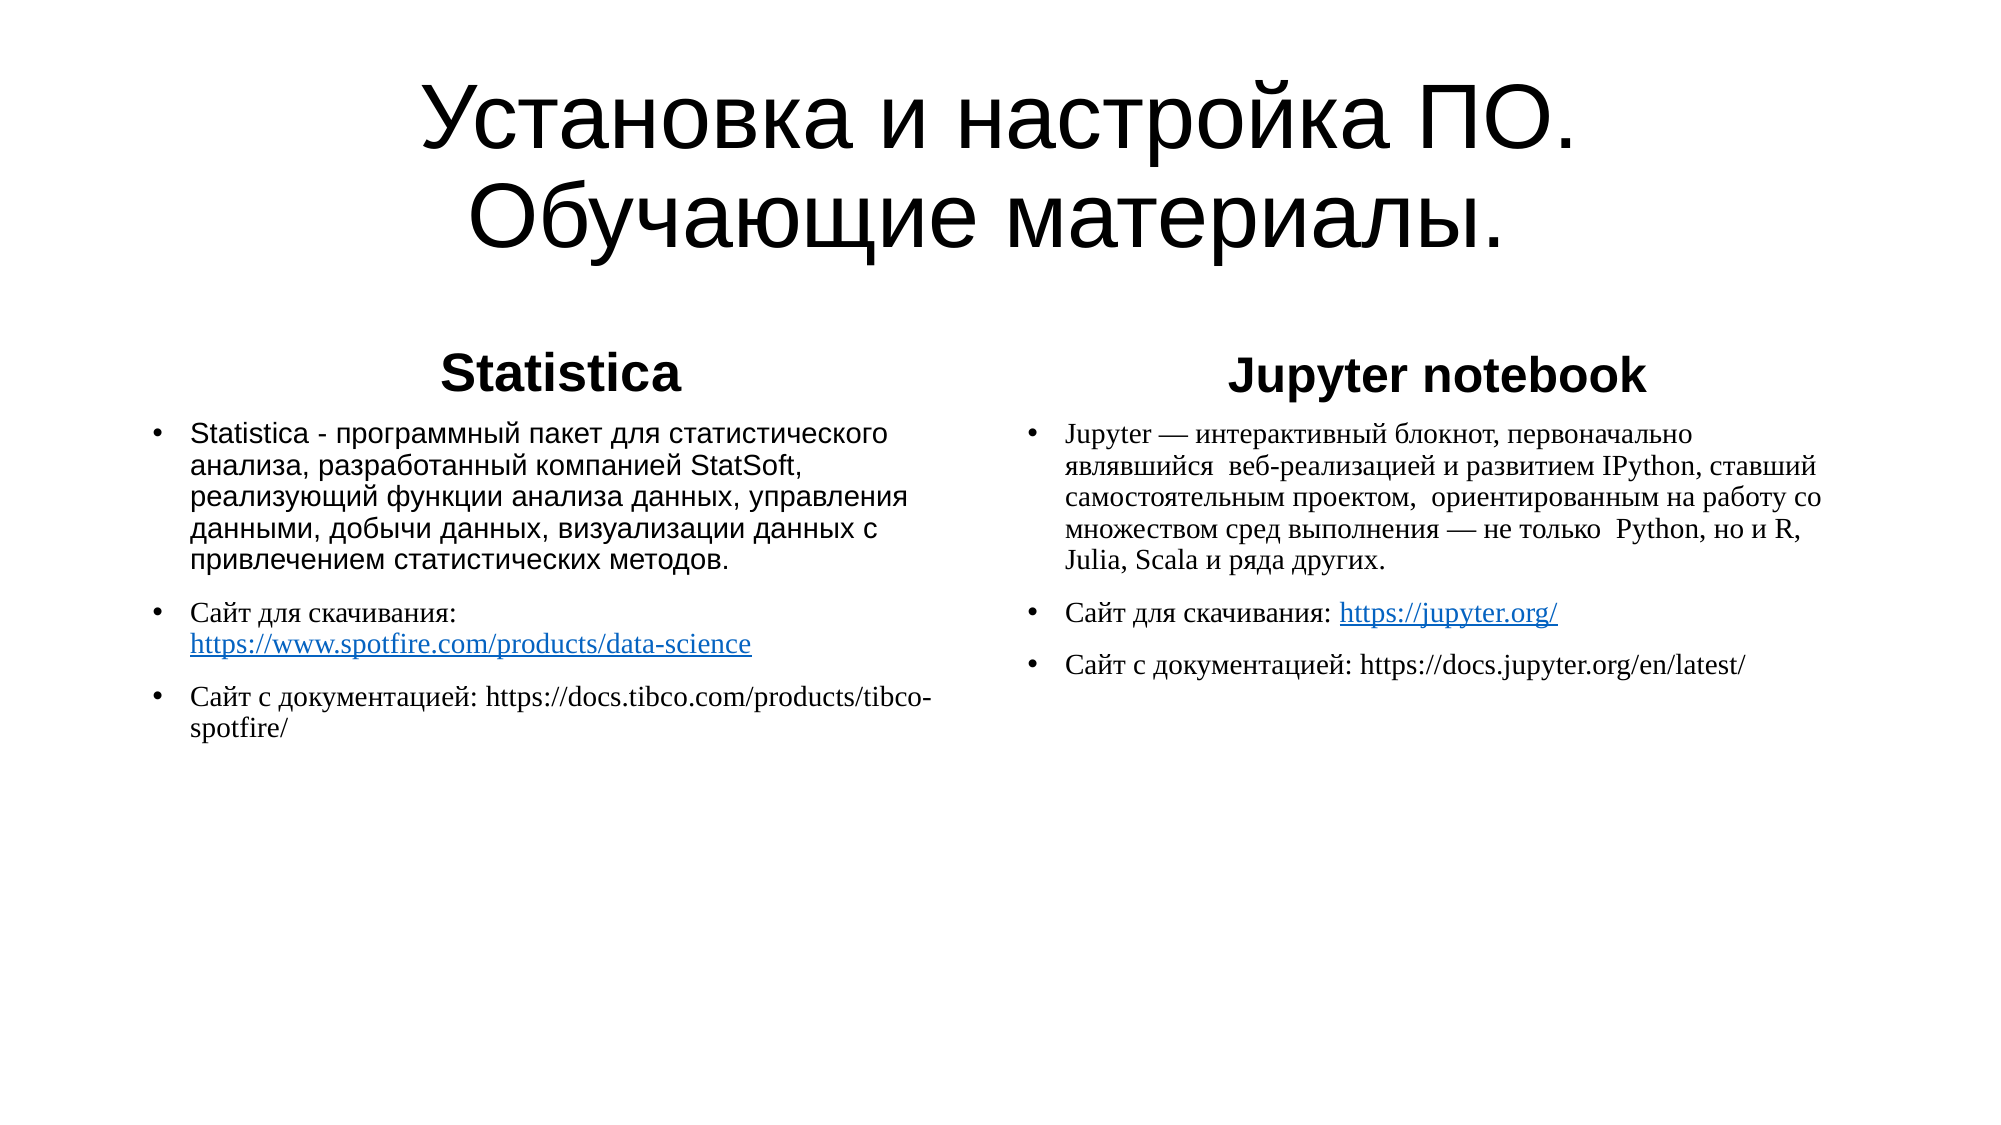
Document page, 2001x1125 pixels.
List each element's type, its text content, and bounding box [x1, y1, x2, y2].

list Statistica [137, 275, 984, 410]
title Установка и настройка ПО. Обучающие материалы. [137, 59, 1863, 278]
list Statistica - программный пакет для статистического анализа, разработанный компанией StatSoft, реализующий функции анализа данных, управления данными, добычи данных, визуализации данных с привлечением статистических методов. Сайт для скачивания: https://www.spotfire.com/products/data-science Сайт с документацией: https://docs.tibco.com/products/tibco-spotfire/ [137, 410, 984, 1016]
list Jupyter notebook [1012, 275, 1863, 410]
list Jupyter — интерактивный блокнот, первоначально являвшийся веб-реализацией и развитием IPython, ставший самостоятельным проектом, ориентированным на работу со множеством сред выполнения — не только Python, но и R, Julia, Scala и ряда других. Сайт для скачивания: https://jupyter.org/ Сайт с документацией: https://docs.jupyter.org/en/latest/ [1012, 410, 1863, 1016]
